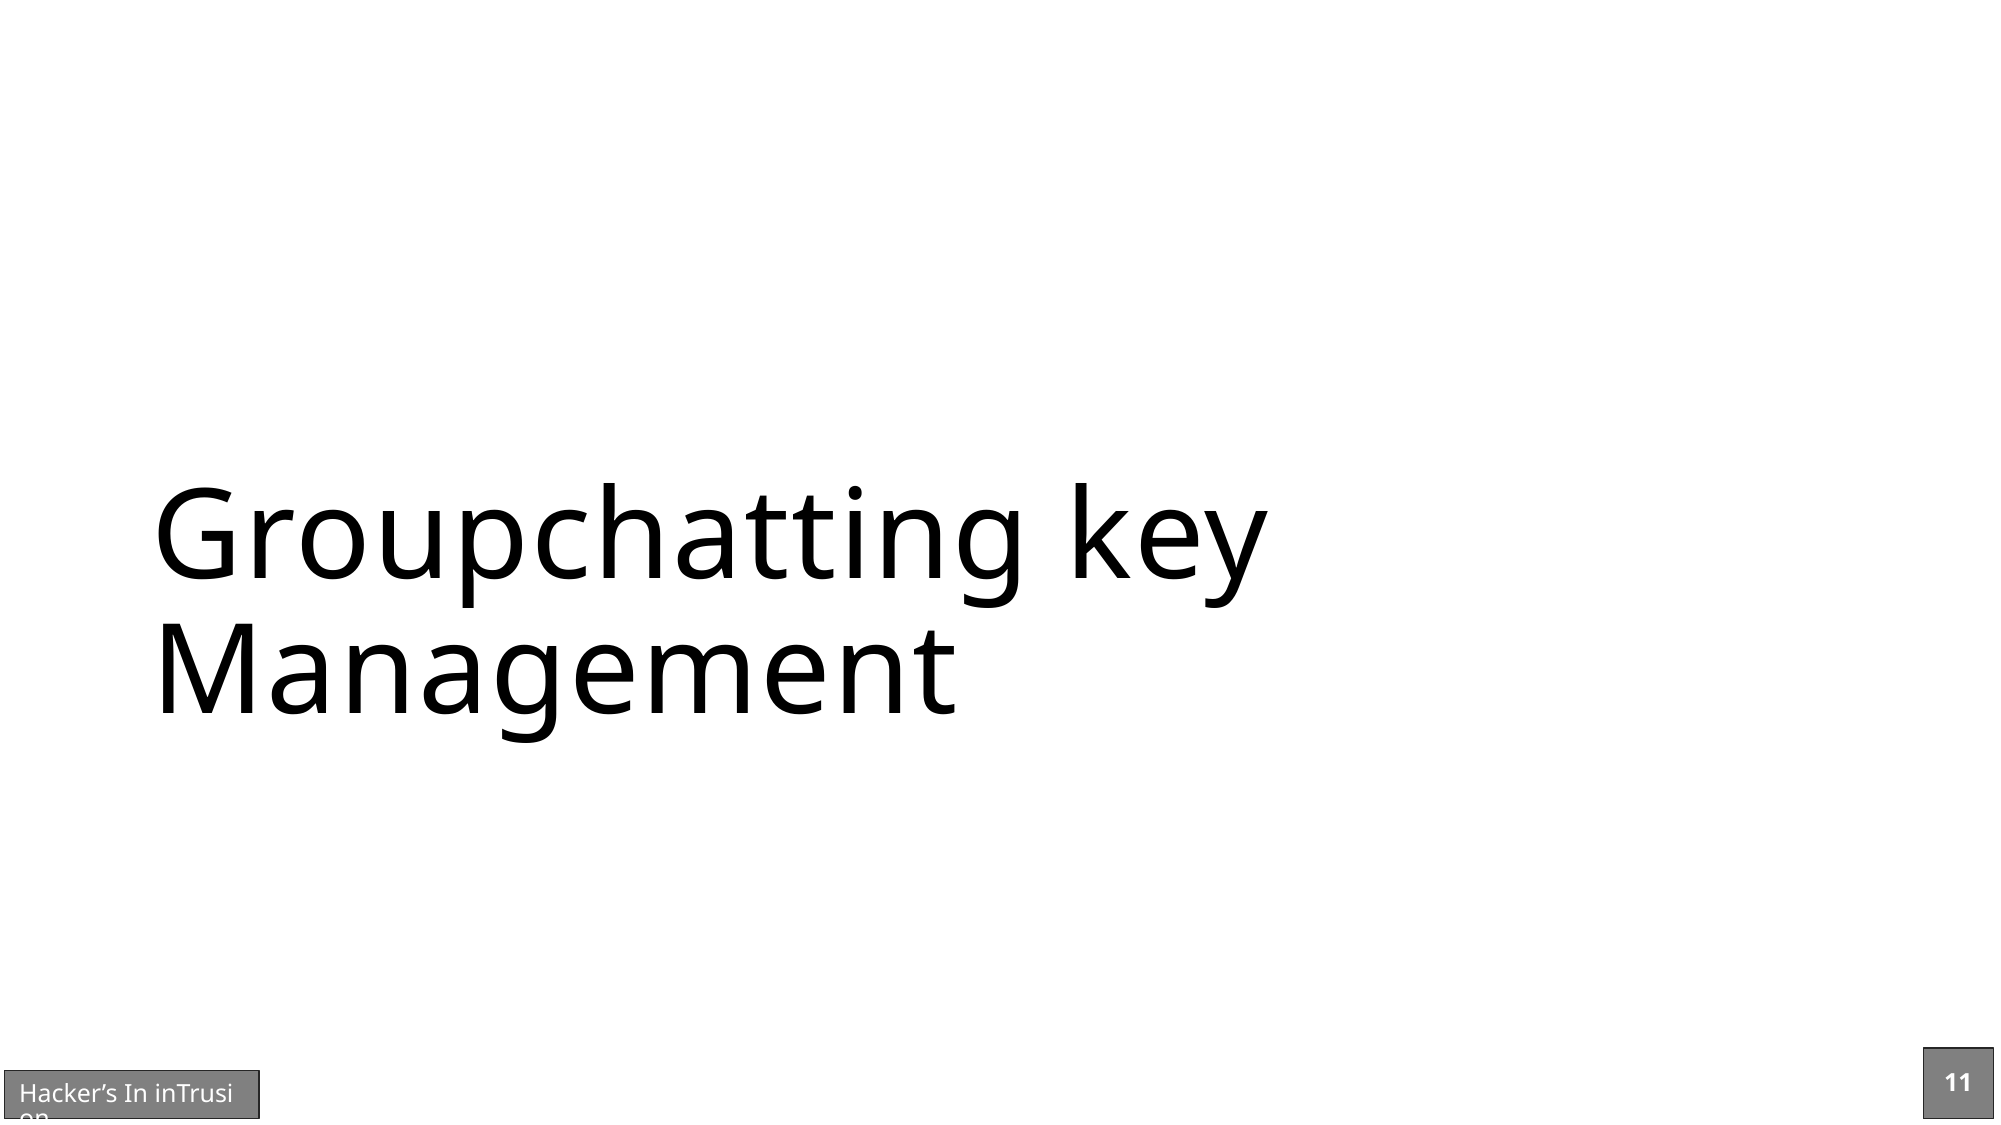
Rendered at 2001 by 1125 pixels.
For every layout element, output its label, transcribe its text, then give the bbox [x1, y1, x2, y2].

footer Hacker’s In inTrusion [4, 1070, 260, 1119]
title Groupchatting key Management [136, 280, 1862, 749]
slide_number 11 [1923, 1047, 1994, 1119]
